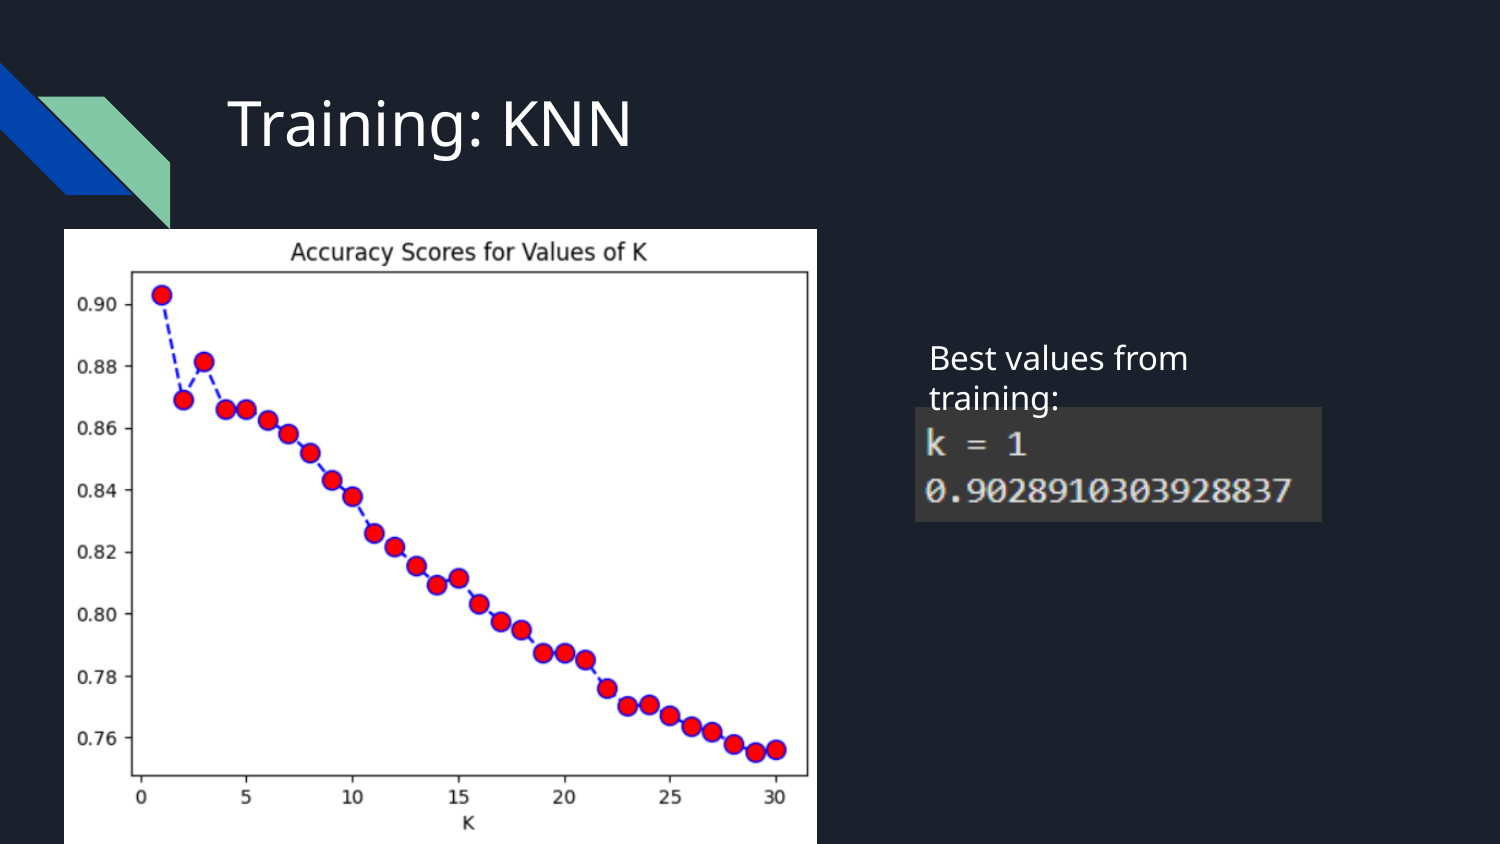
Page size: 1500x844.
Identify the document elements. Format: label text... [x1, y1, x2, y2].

picture [64, 228, 817, 844]
text_box Best values from training: [913, 322, 1330, 400]
picture [915, 407, 1322, 522]
title Training: KNN [212, 64, 1368, 215]
